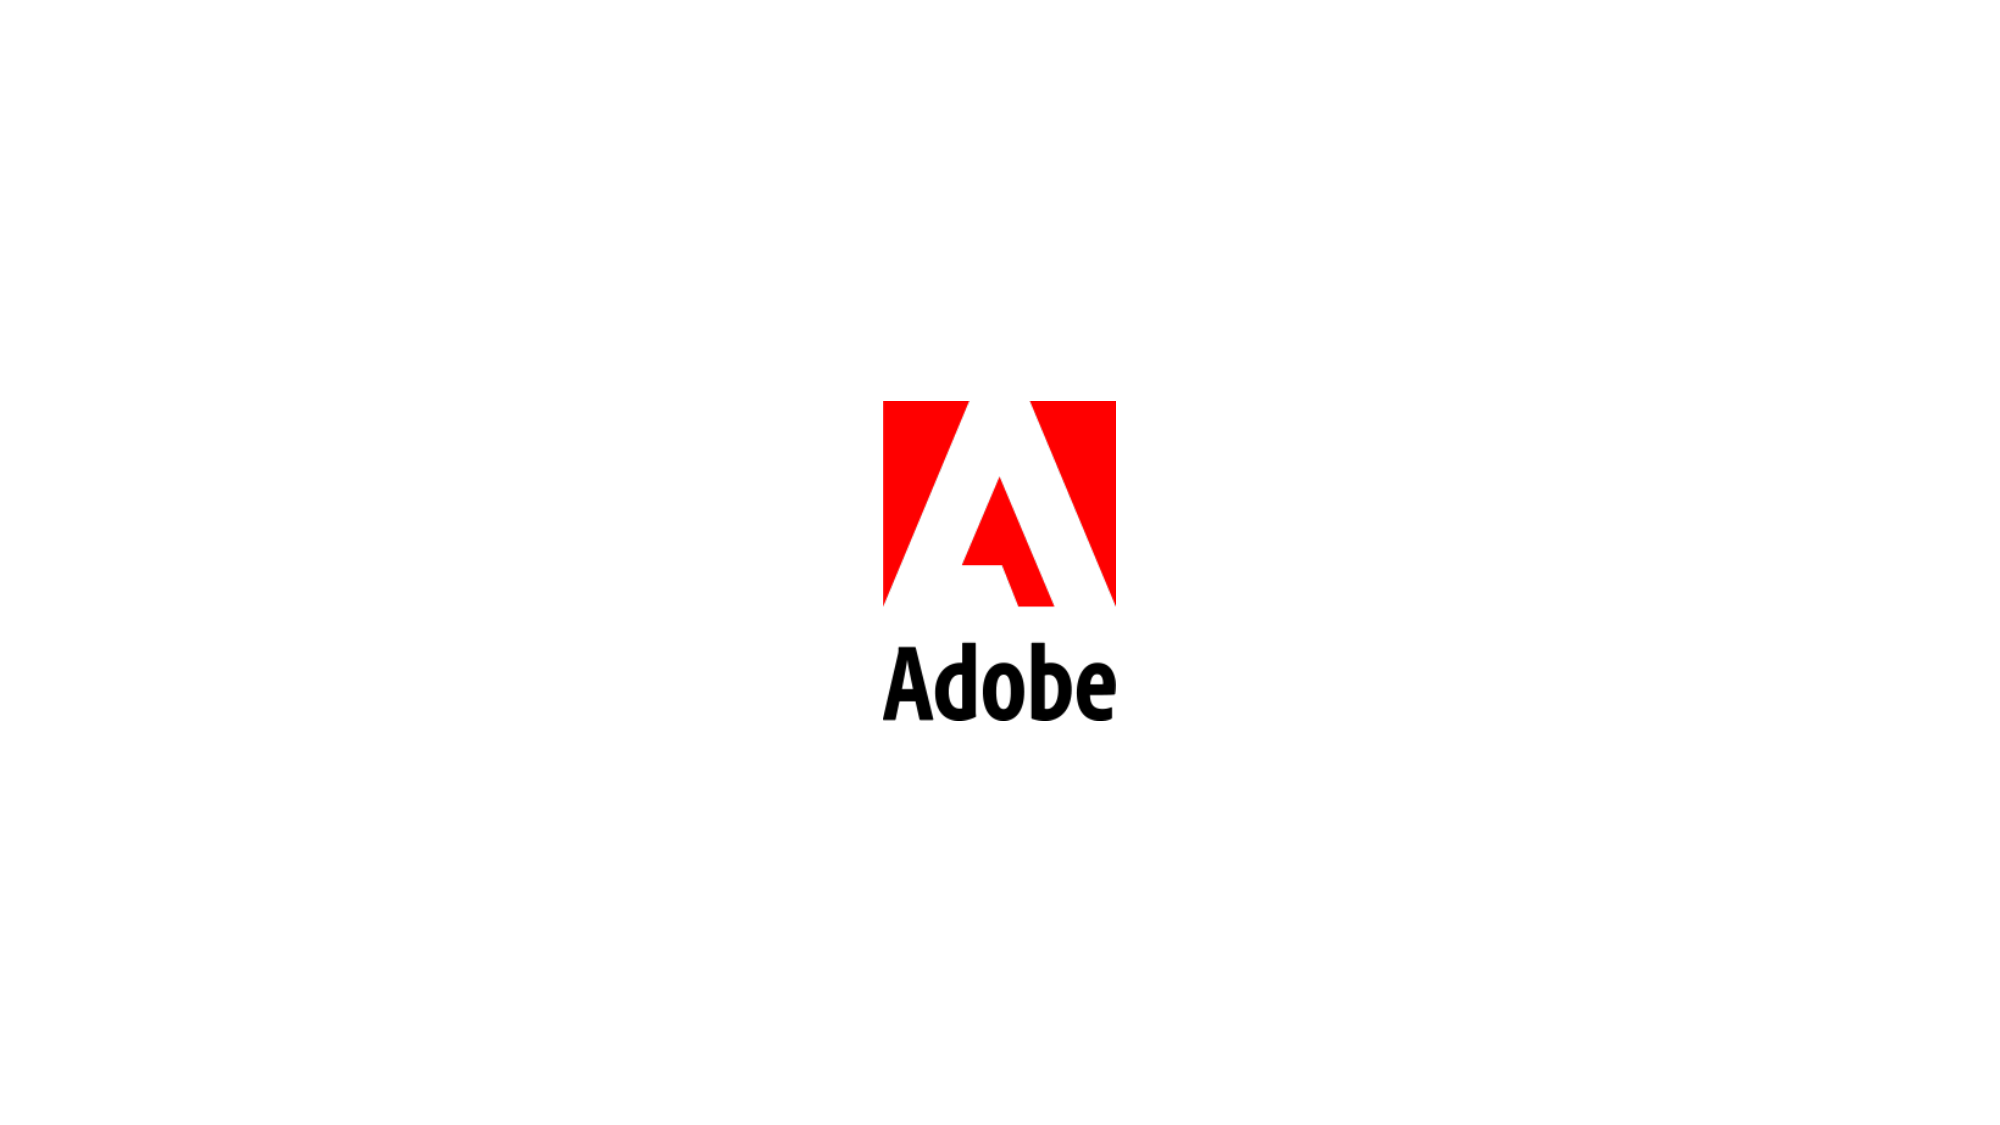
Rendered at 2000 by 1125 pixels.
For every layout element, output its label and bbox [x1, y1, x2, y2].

picture [883, 401, 1116, 721]
